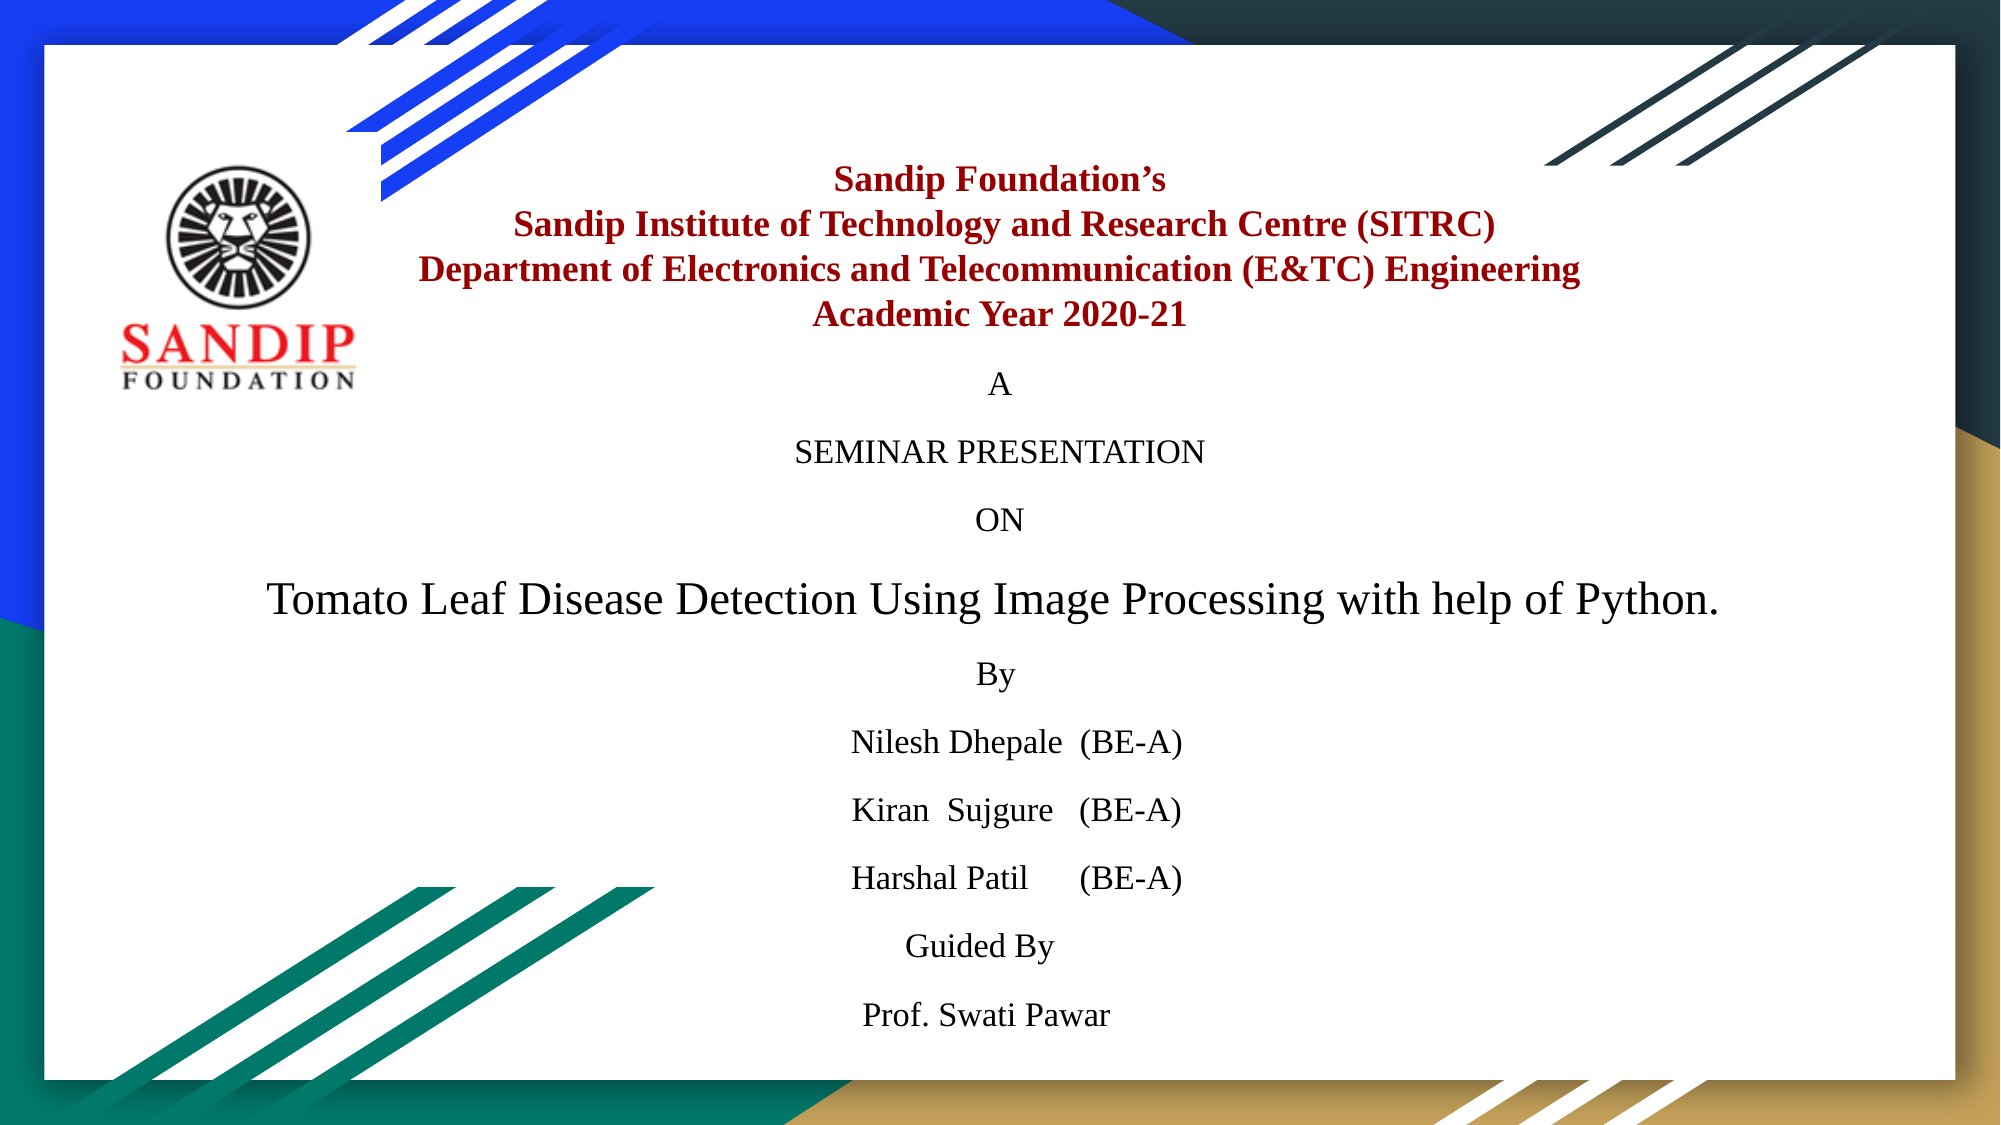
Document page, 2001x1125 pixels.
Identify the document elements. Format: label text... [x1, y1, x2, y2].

picture [105, 132, 381, 426]
title Sandip Foundation’s Sandip Institute of Technology and Research Centre (SITRC) Department of Electronics and Telecommunication (E&TC) Engineering Academic Year 2020-21 A SEMINAR PRESENTATION ON Tomato Leaf Disease Detection Using Image Processing with help of Python. By Nilesh Dhepale (BE-A) Kiran Sujgure (BE-A) Harshal Patil (BE-A) Guided By Prof. Swati Pawar [163, 48, 1837, 1125]
